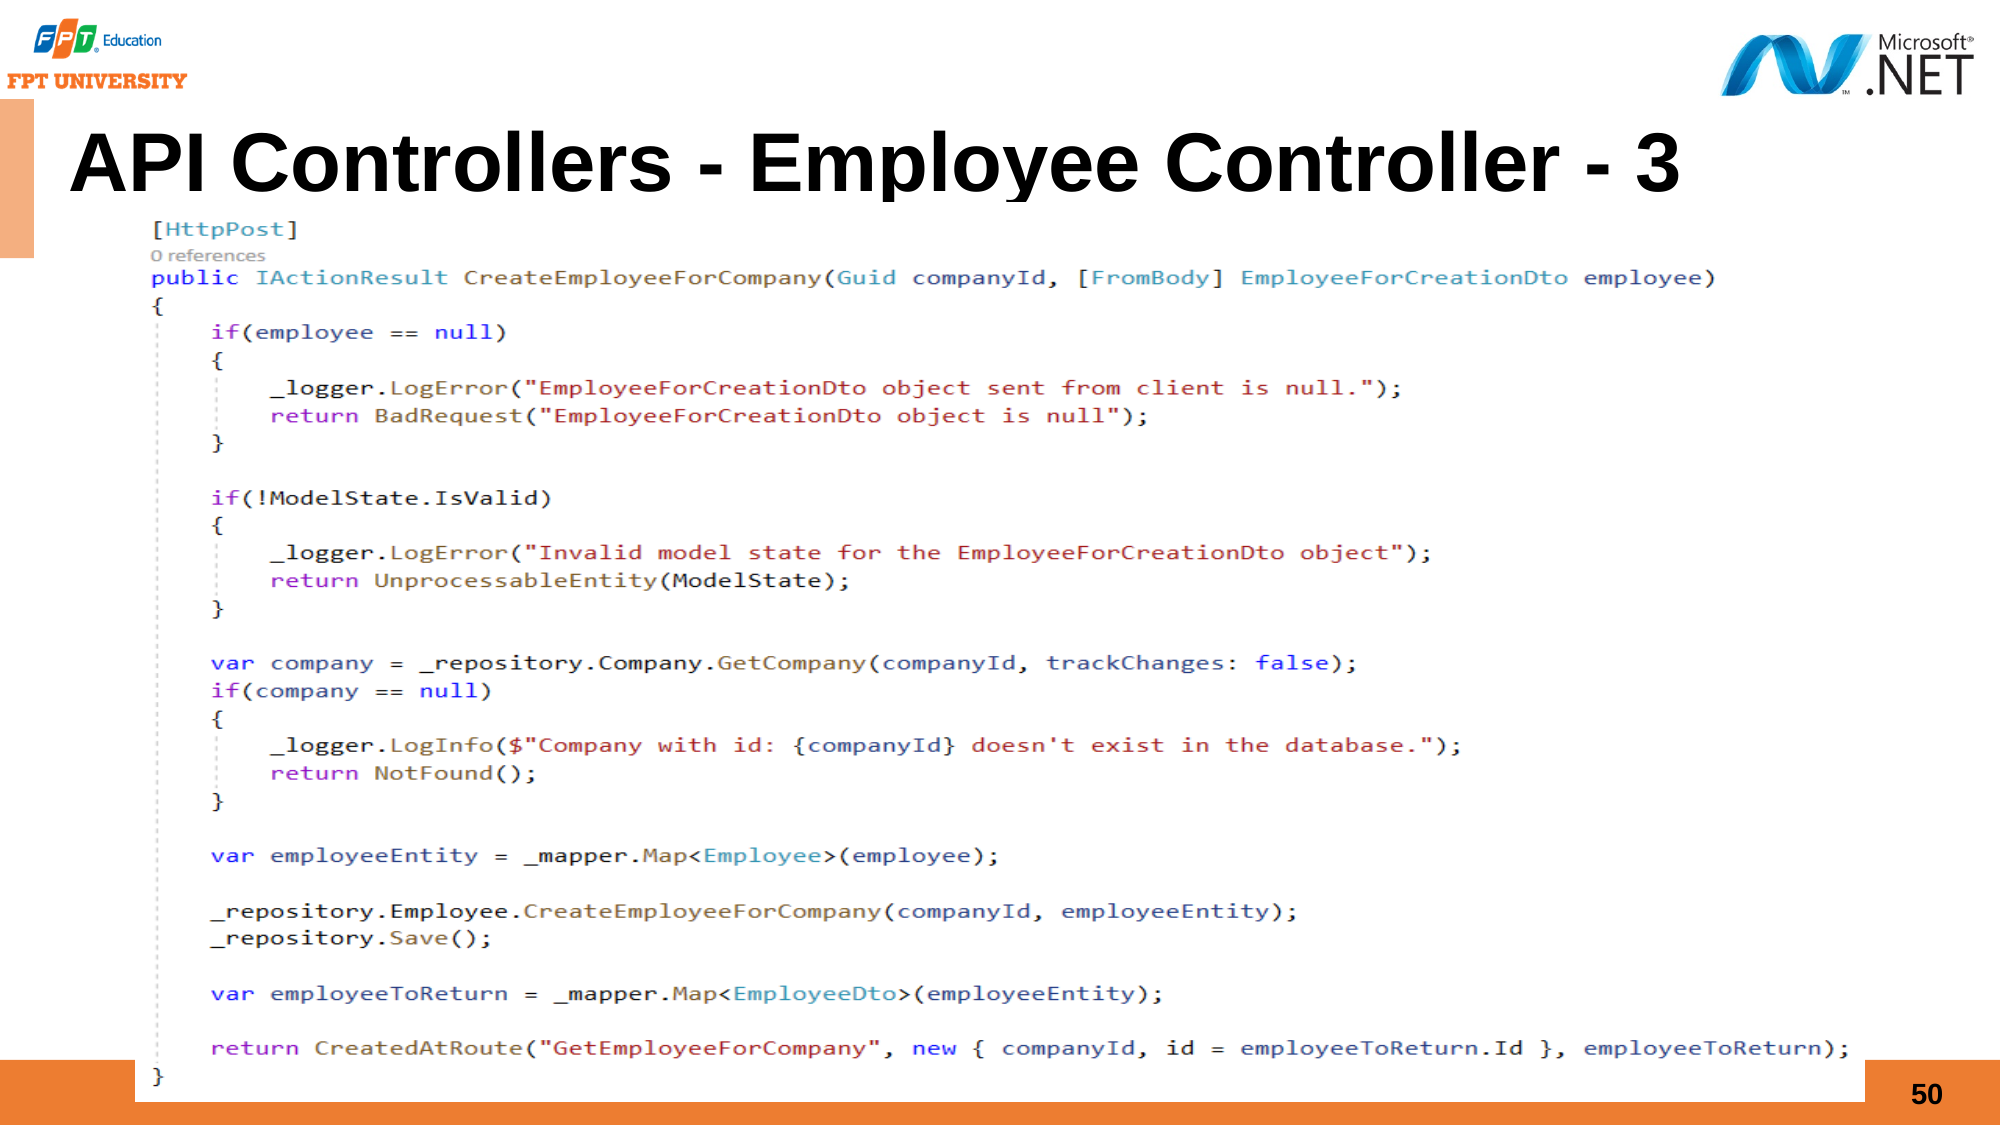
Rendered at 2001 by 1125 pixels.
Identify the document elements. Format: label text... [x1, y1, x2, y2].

picture [134, 201, 1866, 1103]
title API Controllers - Employee Controller - 3 [53, 111, 2000, 218]
picture [1685, 0, 2001, 129]
slide_number 50 [1508, 1063, 1959, 1123]
picture [0, 4, 194, 99]
